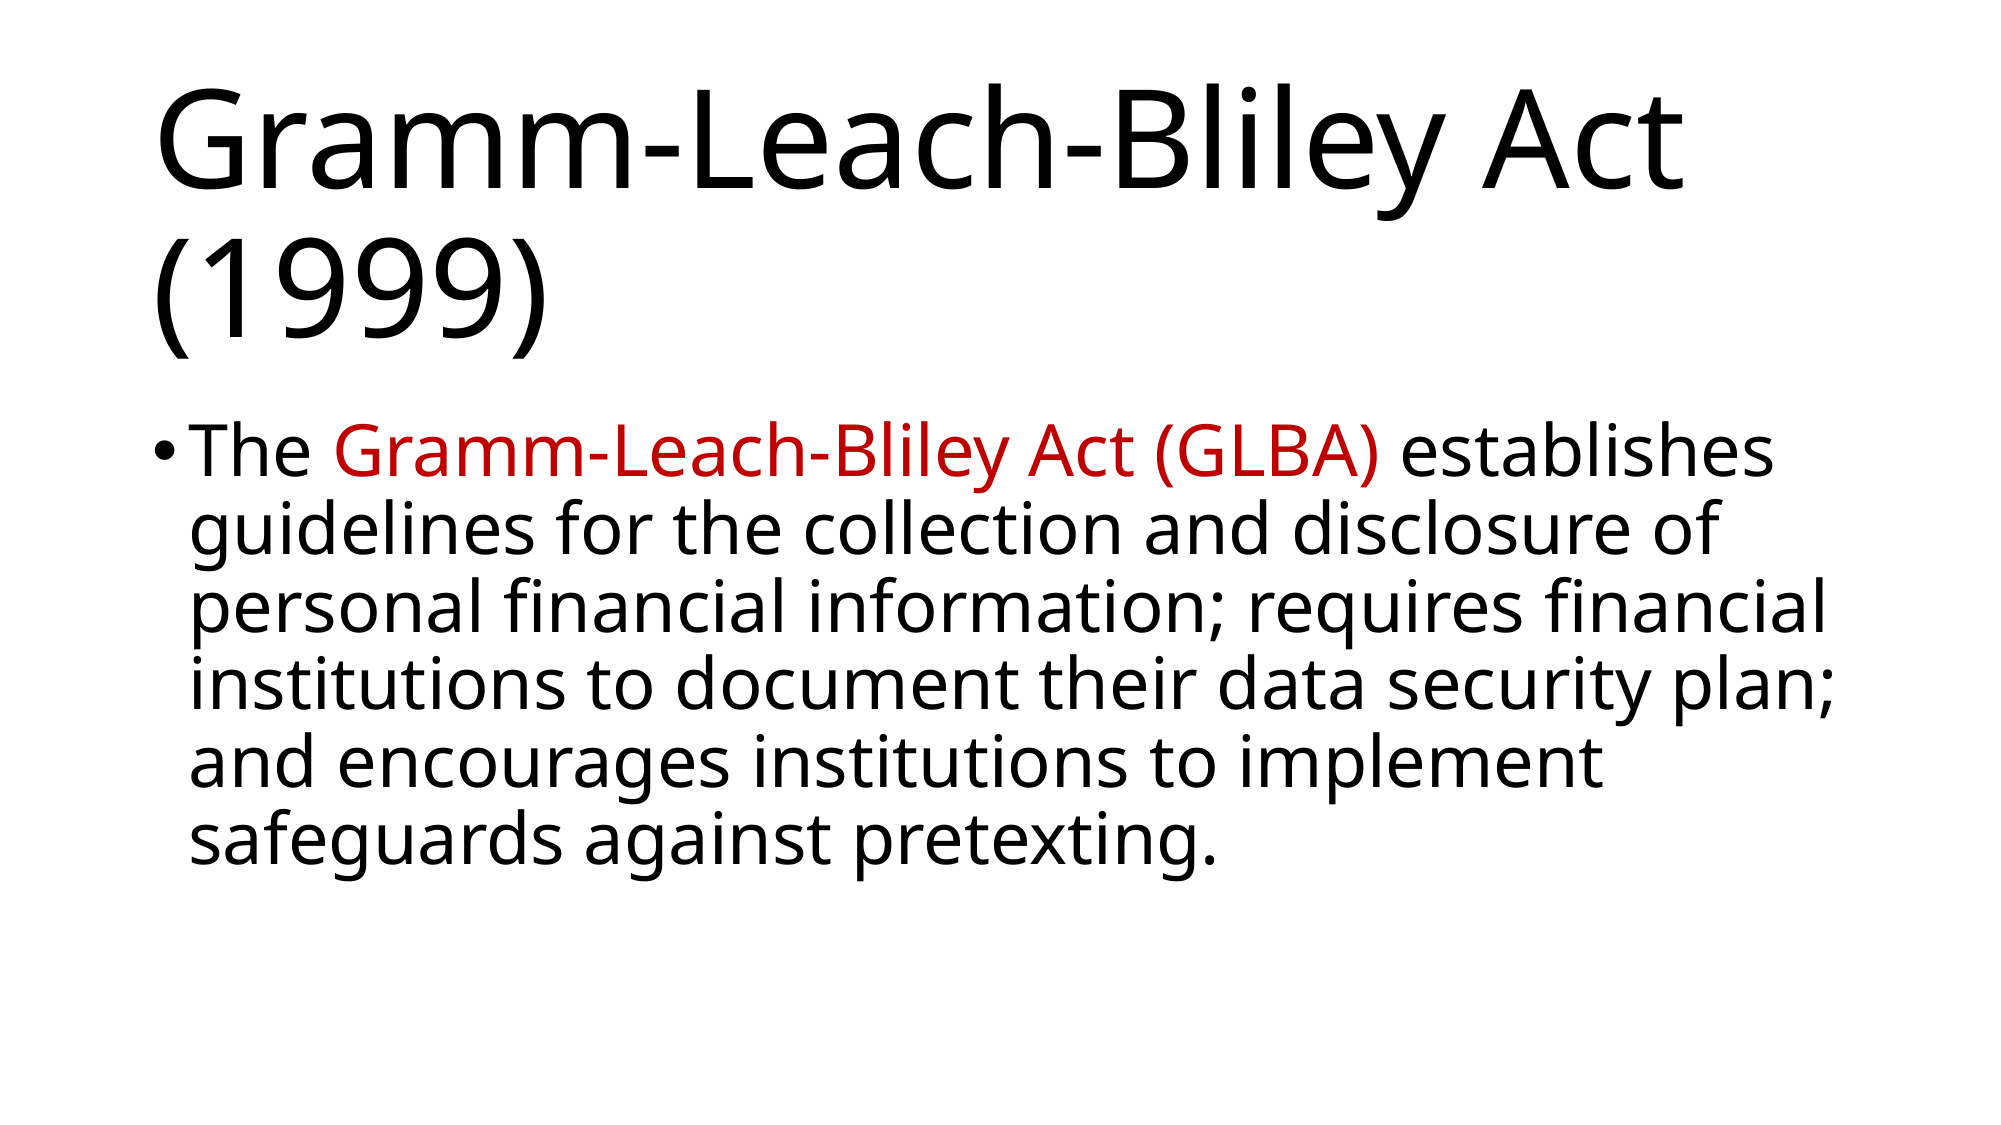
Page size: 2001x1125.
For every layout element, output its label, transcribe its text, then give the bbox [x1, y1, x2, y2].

title Gramm-Leach-Bliley Act (1999) [137, 109, 1863, 328]
list The Gramm-Leach-Bliley Act (GLBA) establishes guidelines for the collection and disclosure of personal financial information; requires financial institutions to document their data security plan; and encourages institutions to implement safeguards against pretexting. [137, 407, 1863, 892]
